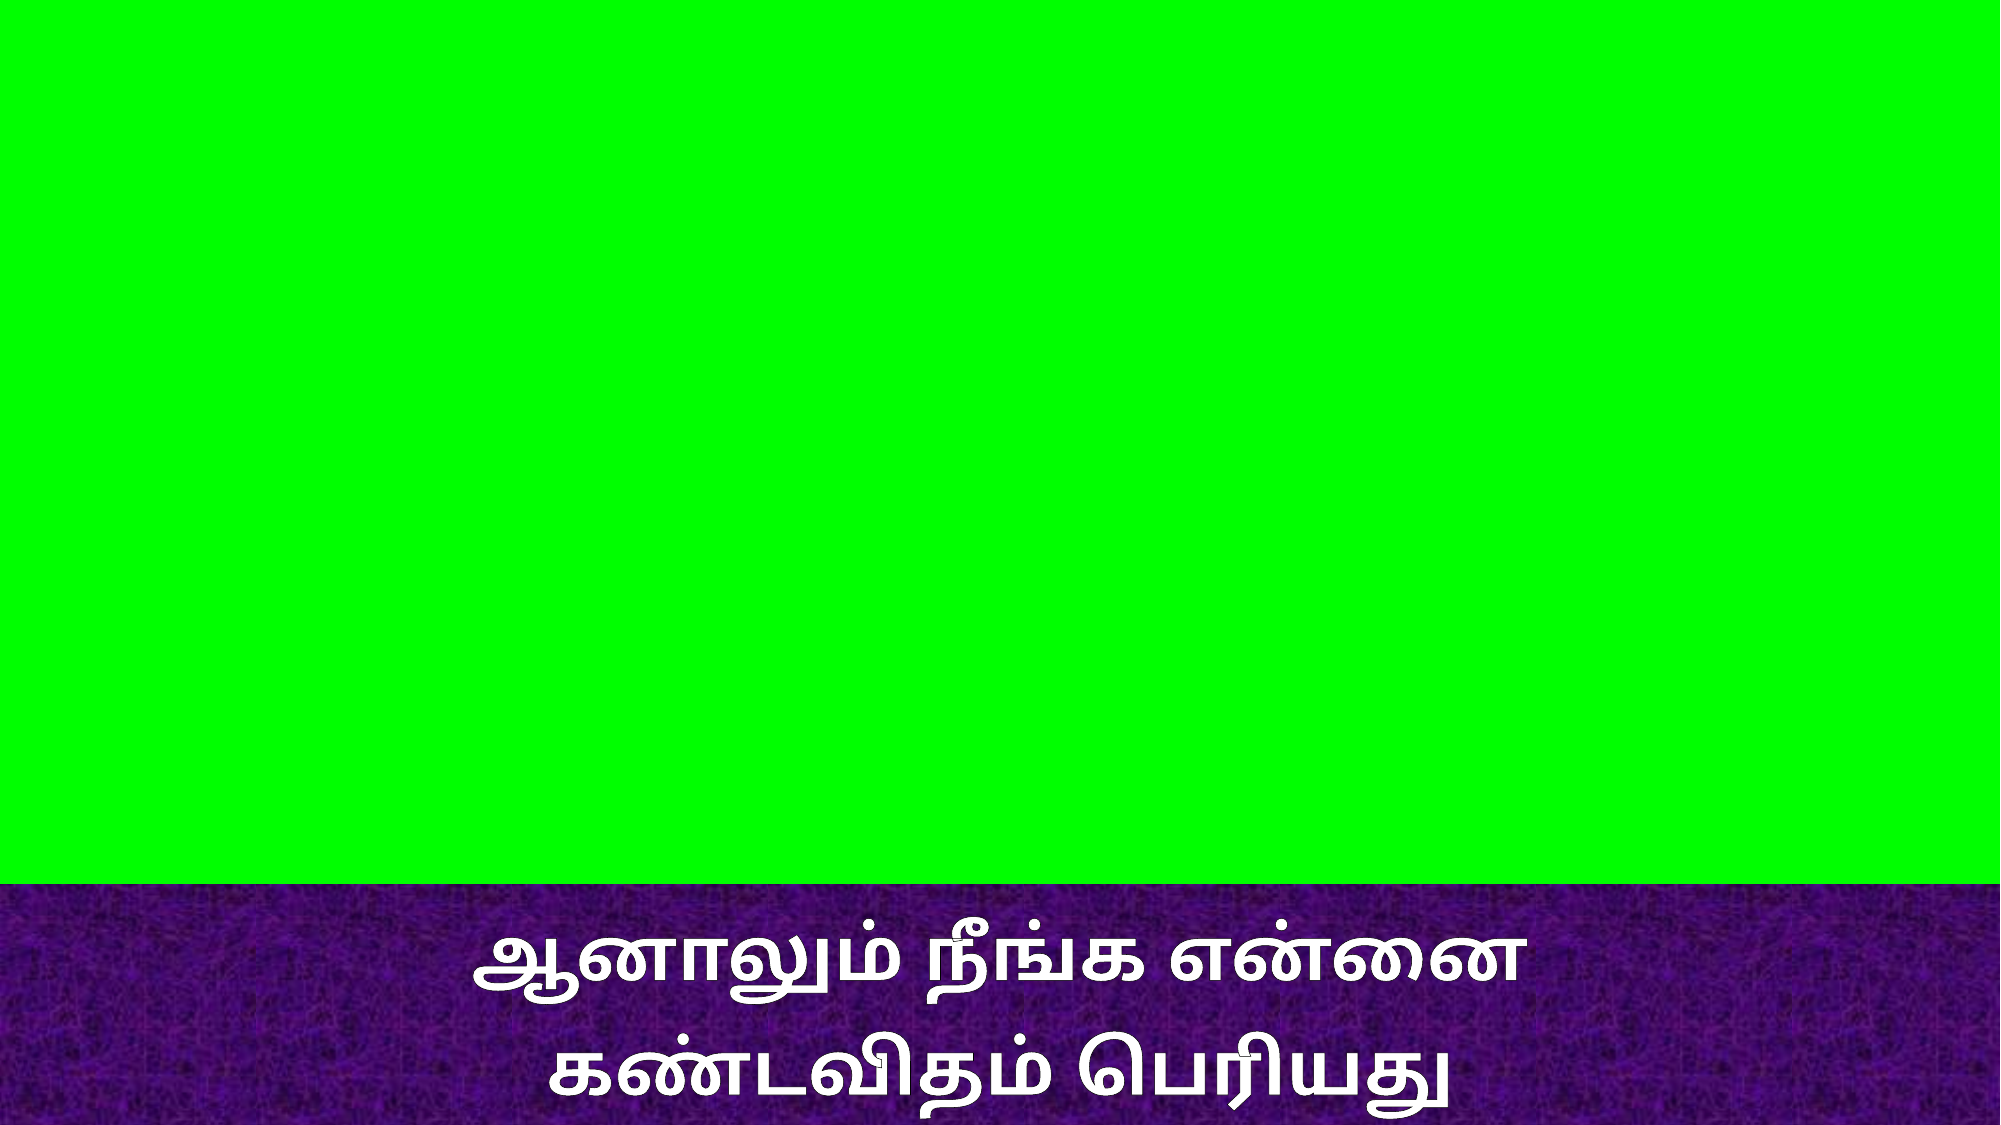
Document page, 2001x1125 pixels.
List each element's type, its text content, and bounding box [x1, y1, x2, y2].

text_box ஆனாலும் நீங்க என்னை கண்டவிதம் பெரியது [236, 873, 1763, 1118]
text_box [0, 884, 2000, 1125]
